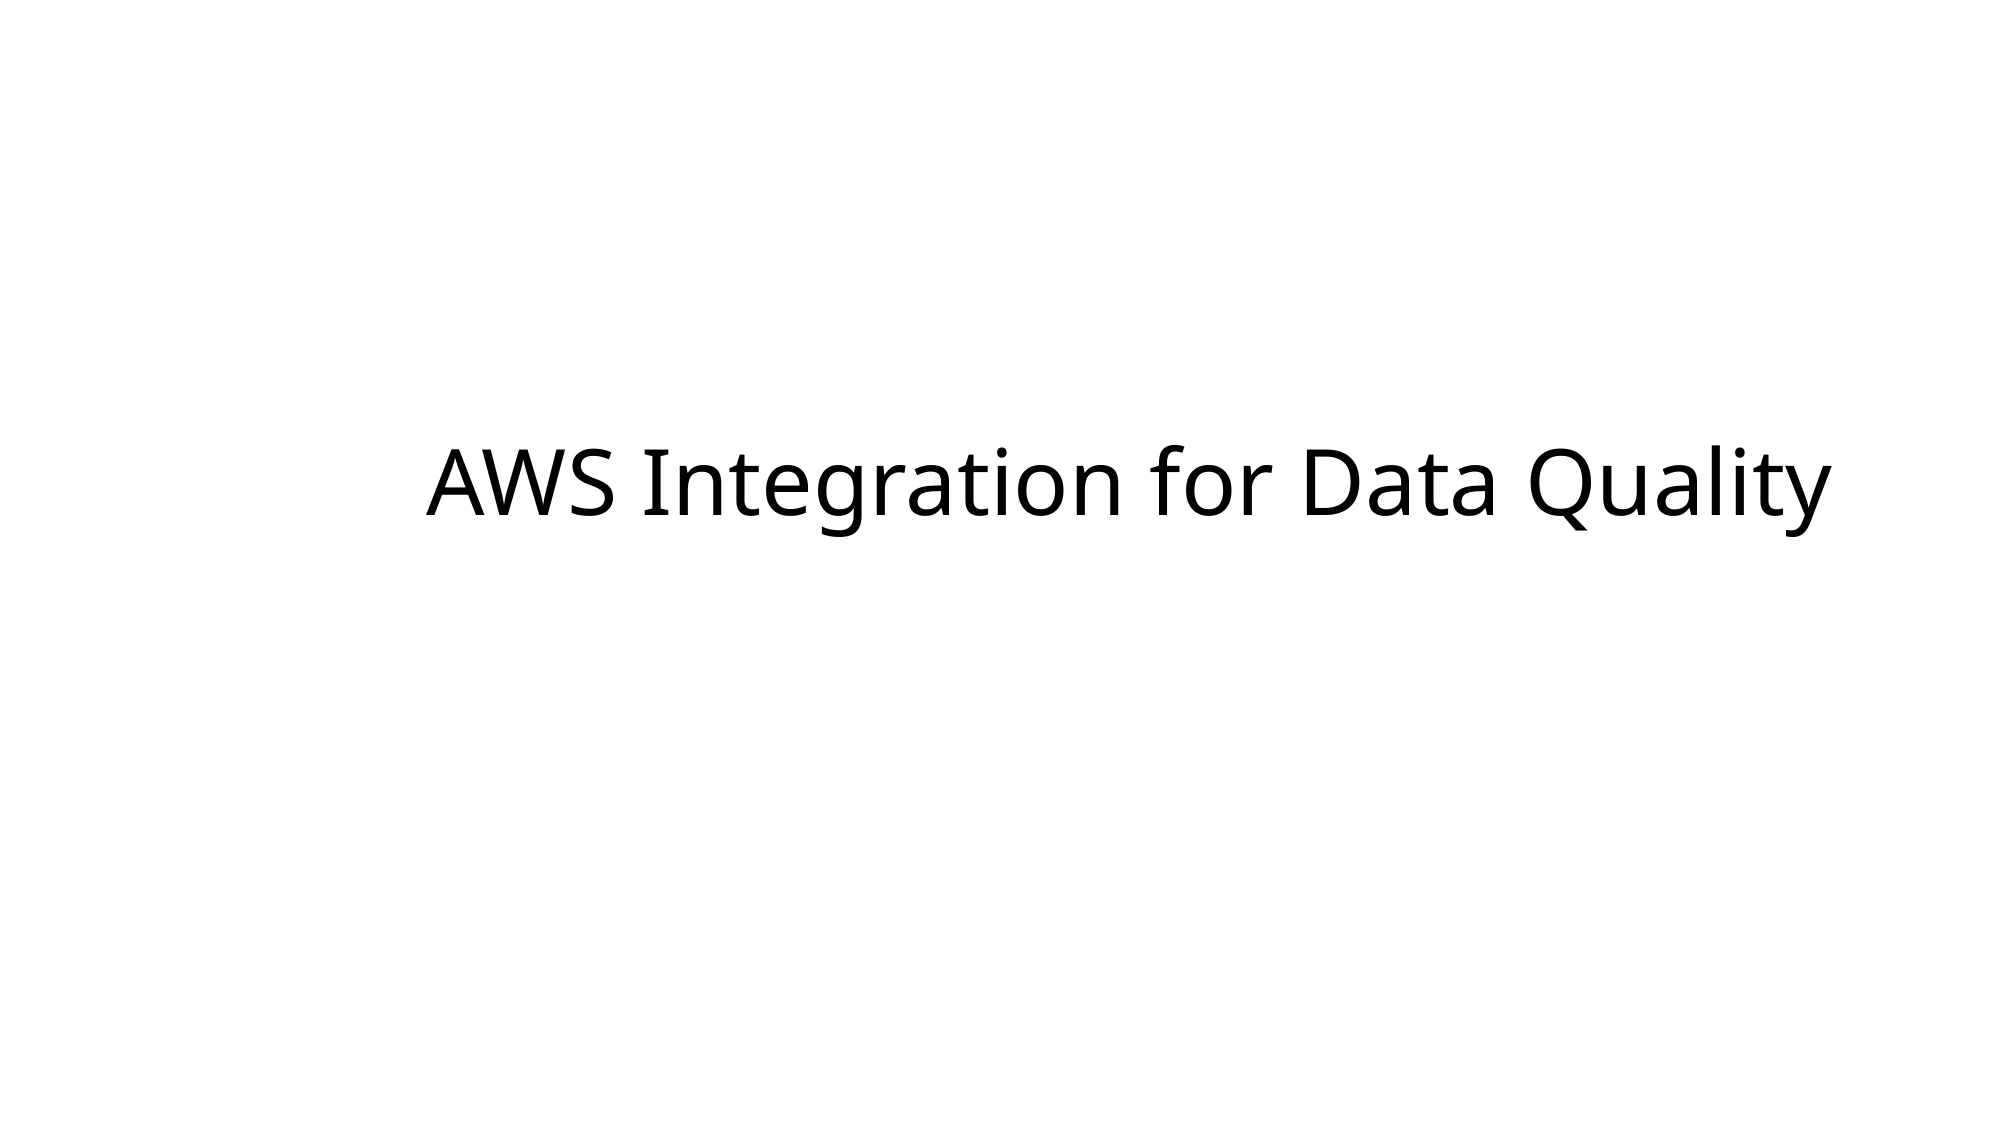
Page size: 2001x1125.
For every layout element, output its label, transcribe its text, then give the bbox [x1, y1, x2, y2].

title AWS Integration for Data Quality [411, 431, 2000, 649]
